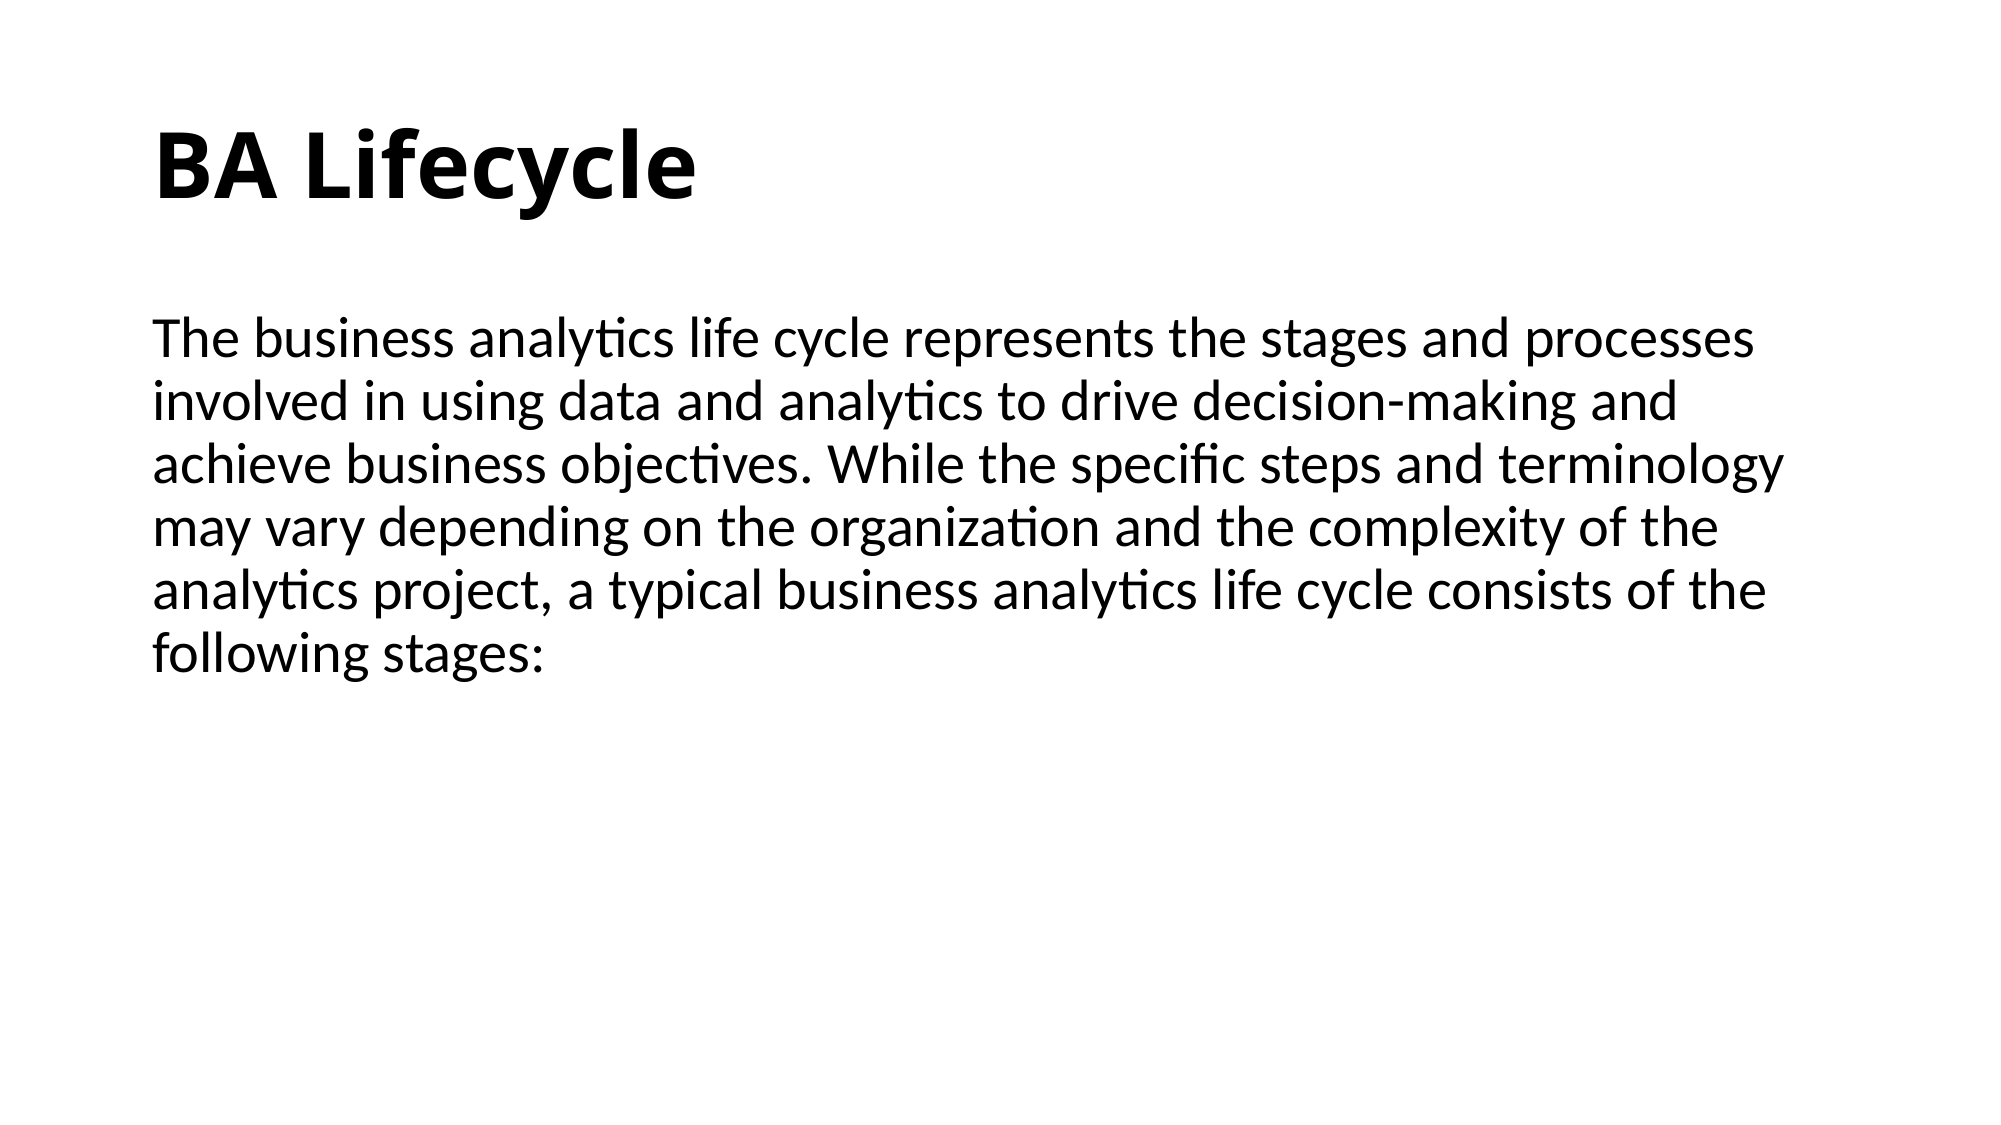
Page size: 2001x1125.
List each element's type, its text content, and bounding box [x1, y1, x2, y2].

title BA Lifecycle [137, 59, 1863, 278]
list The business analytics life cycle represents the stages and processes involved in using data and analytics to drive decision-making and achieve business objectives. While the specific steps and terminology may vary depending on the organization and the complexity of the analytics project, a typical business analytics life cycle consists of the following stages: [137, 299, 1863, 1014]
